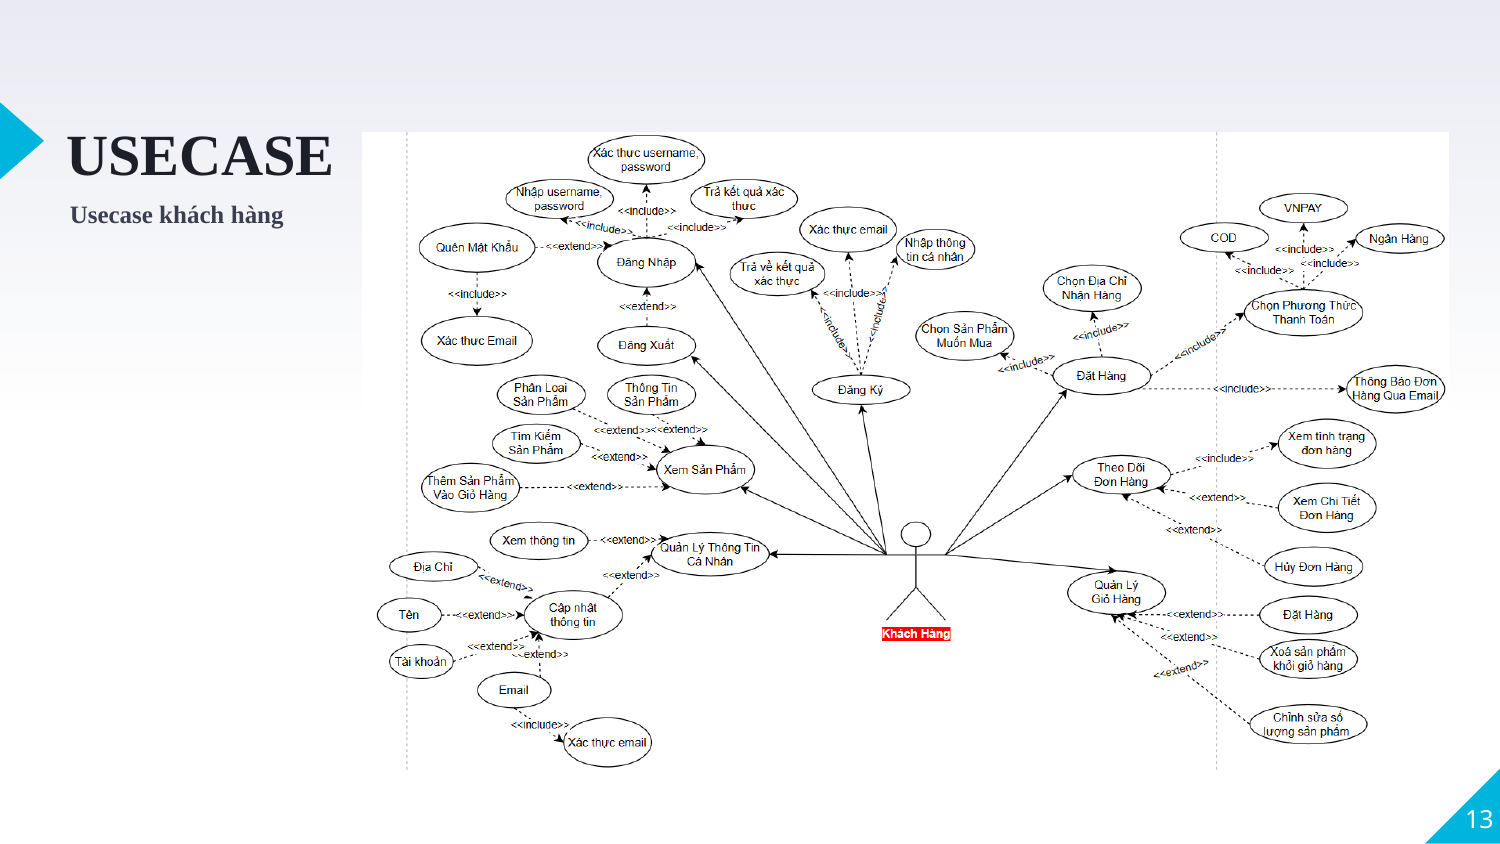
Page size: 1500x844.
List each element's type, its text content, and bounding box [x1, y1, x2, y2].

slide_number 13 [1418, 760, 1494, 838]
list Usecase khách hàng [70, 195, 303, 253]
text_box USECASE [51, 109, 819, 195]
picture [362, 132, 1449, 772]
